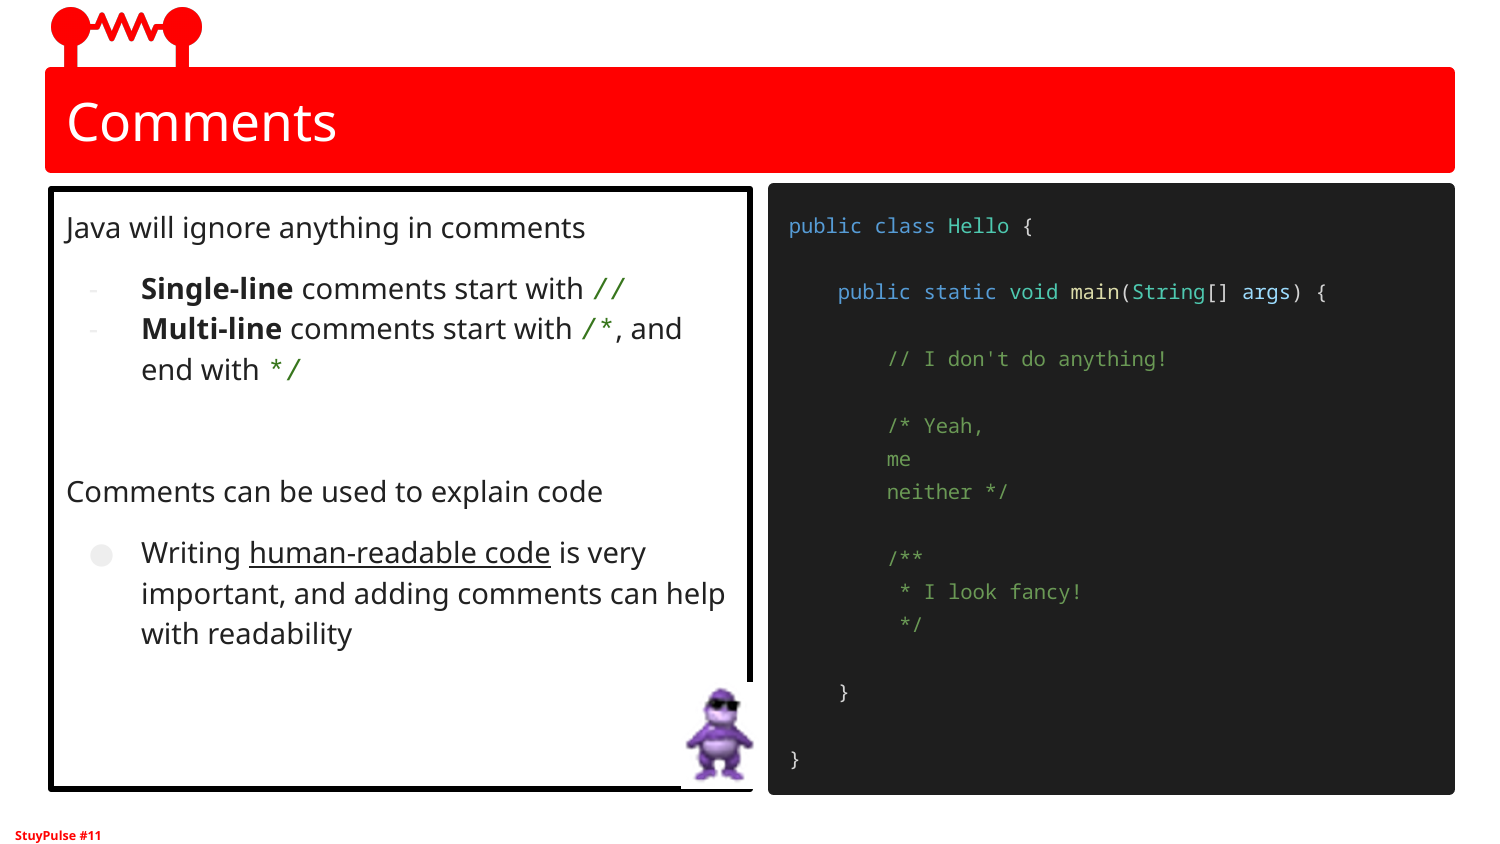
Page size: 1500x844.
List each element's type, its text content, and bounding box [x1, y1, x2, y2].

picture [51, 7, 202, 67]
list Java will ignore anything in comments Single-line comments start with // Multi-line comments start with /*, and end with */ Comments can be used to explain code Writing human-readable code is very important, and adding comments can help with readability [48, 186, 753, 792]
picture [681, 681, 759, 790]
list public class Hello { public static void main(String[] args) { // I don't do anything! /* Yeah, me neither */ /** * I look fancy! */ } } [768, 183, 1455, 795]
title Comments [45, 67, 1455, 173]
